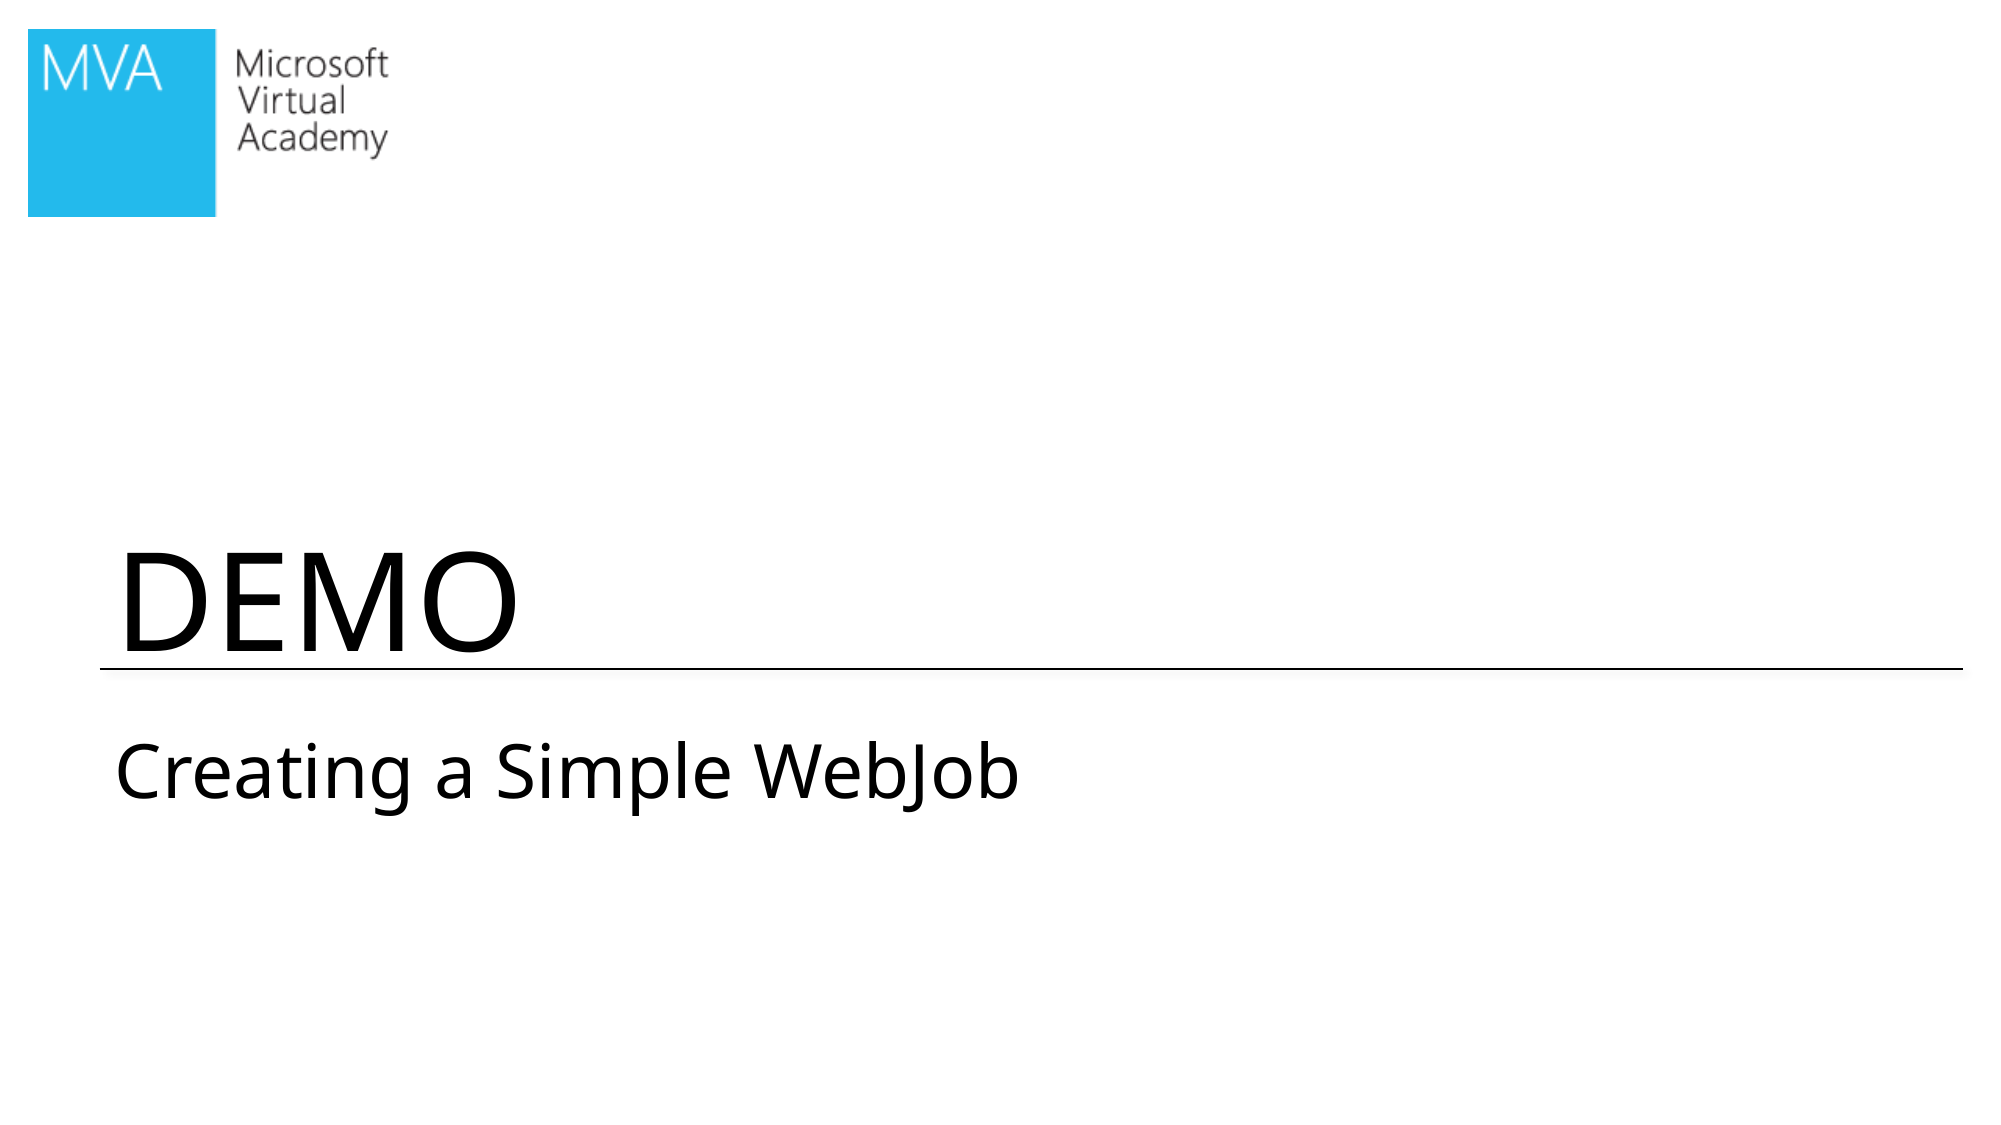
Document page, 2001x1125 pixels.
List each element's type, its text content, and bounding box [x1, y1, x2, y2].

picture [28, 29, 497, 217]
title Creating a Simple WebJob [99, 733, 1976, 1009]
